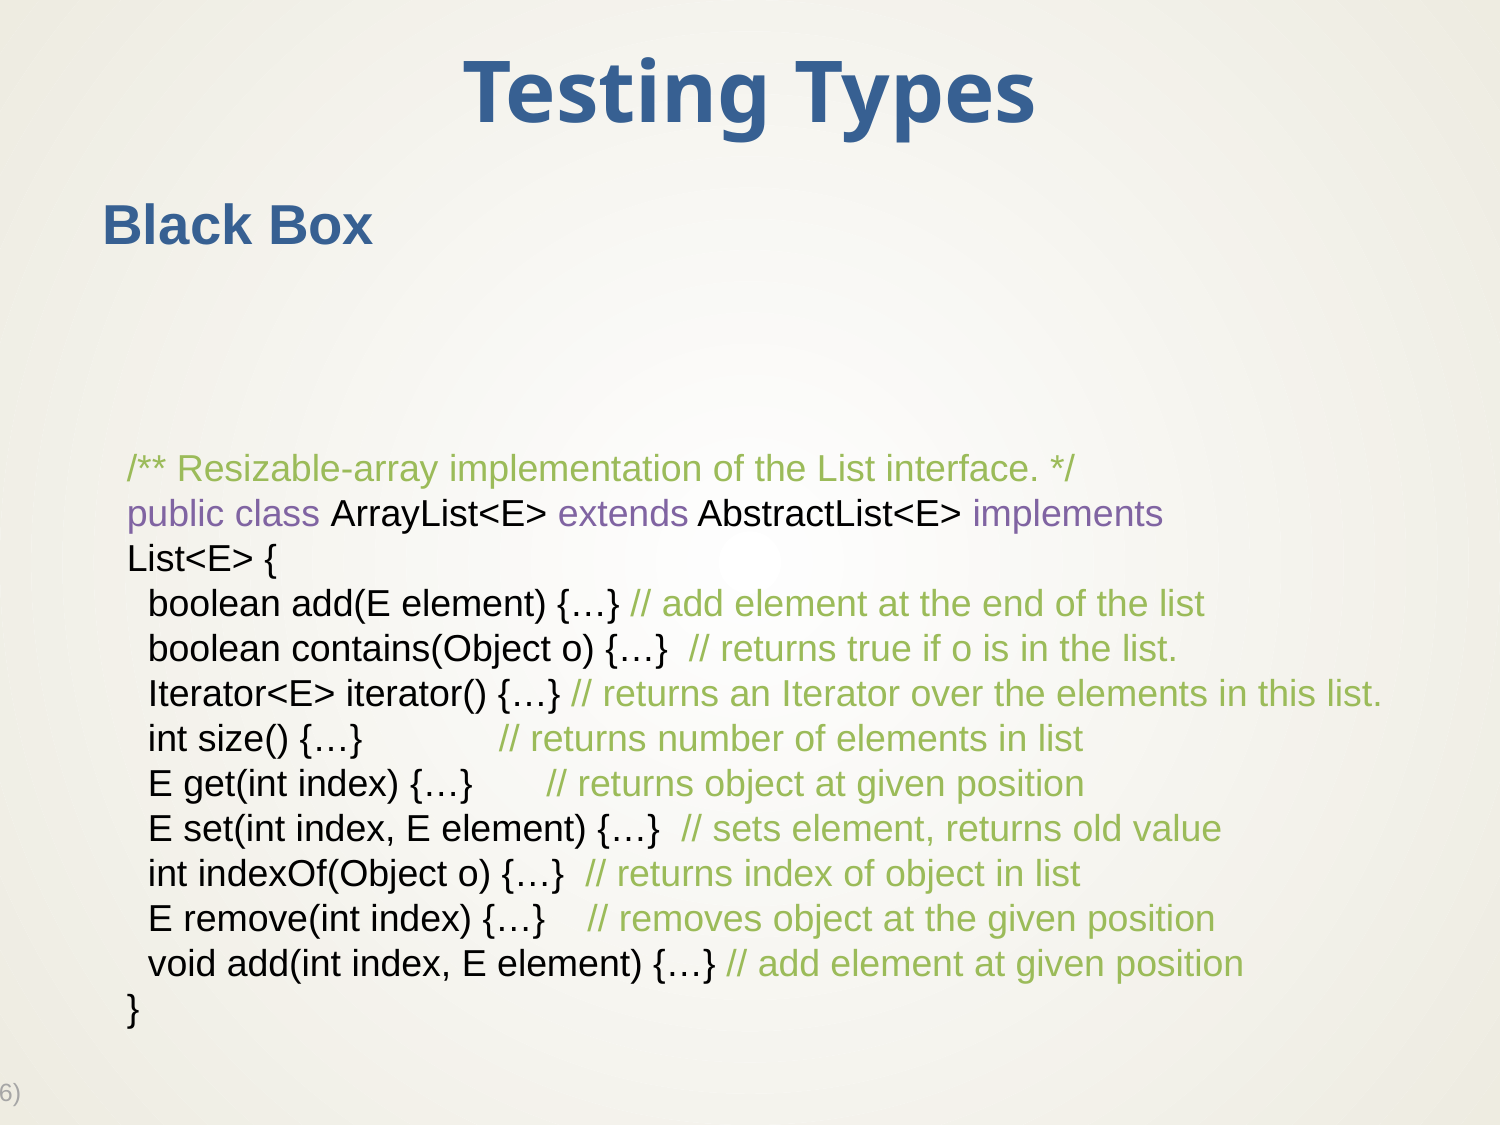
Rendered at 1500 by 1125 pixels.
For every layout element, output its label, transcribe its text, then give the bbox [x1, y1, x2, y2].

list Black Box [56, 187, 1444, 1036]
title Testing Types [0, 24, 1500, 166]
text_box /** Resizable-array implementation of the List interface. */ public class ArrayList<E> extends AbstractList<E> implements List<E> { boolean add(E element) {…} // add element at the end of the list boolean contains(Object o) {…} // returns true if o is in the list. Iterator<E> iterator() {…} // returns an Iterator over the elements in this list. int size() {…} // returns number of elements in list E get(int index) {…} // returns object at given position E set(int index, E element) {…} // sets element, returns old value int indexOf(Object o) {…} // returns index of object in list E remove(int index) {…} // removes object at the given position void add(int index, E element) {…} // add element at given position } [112, 436, 1399, 1037]
